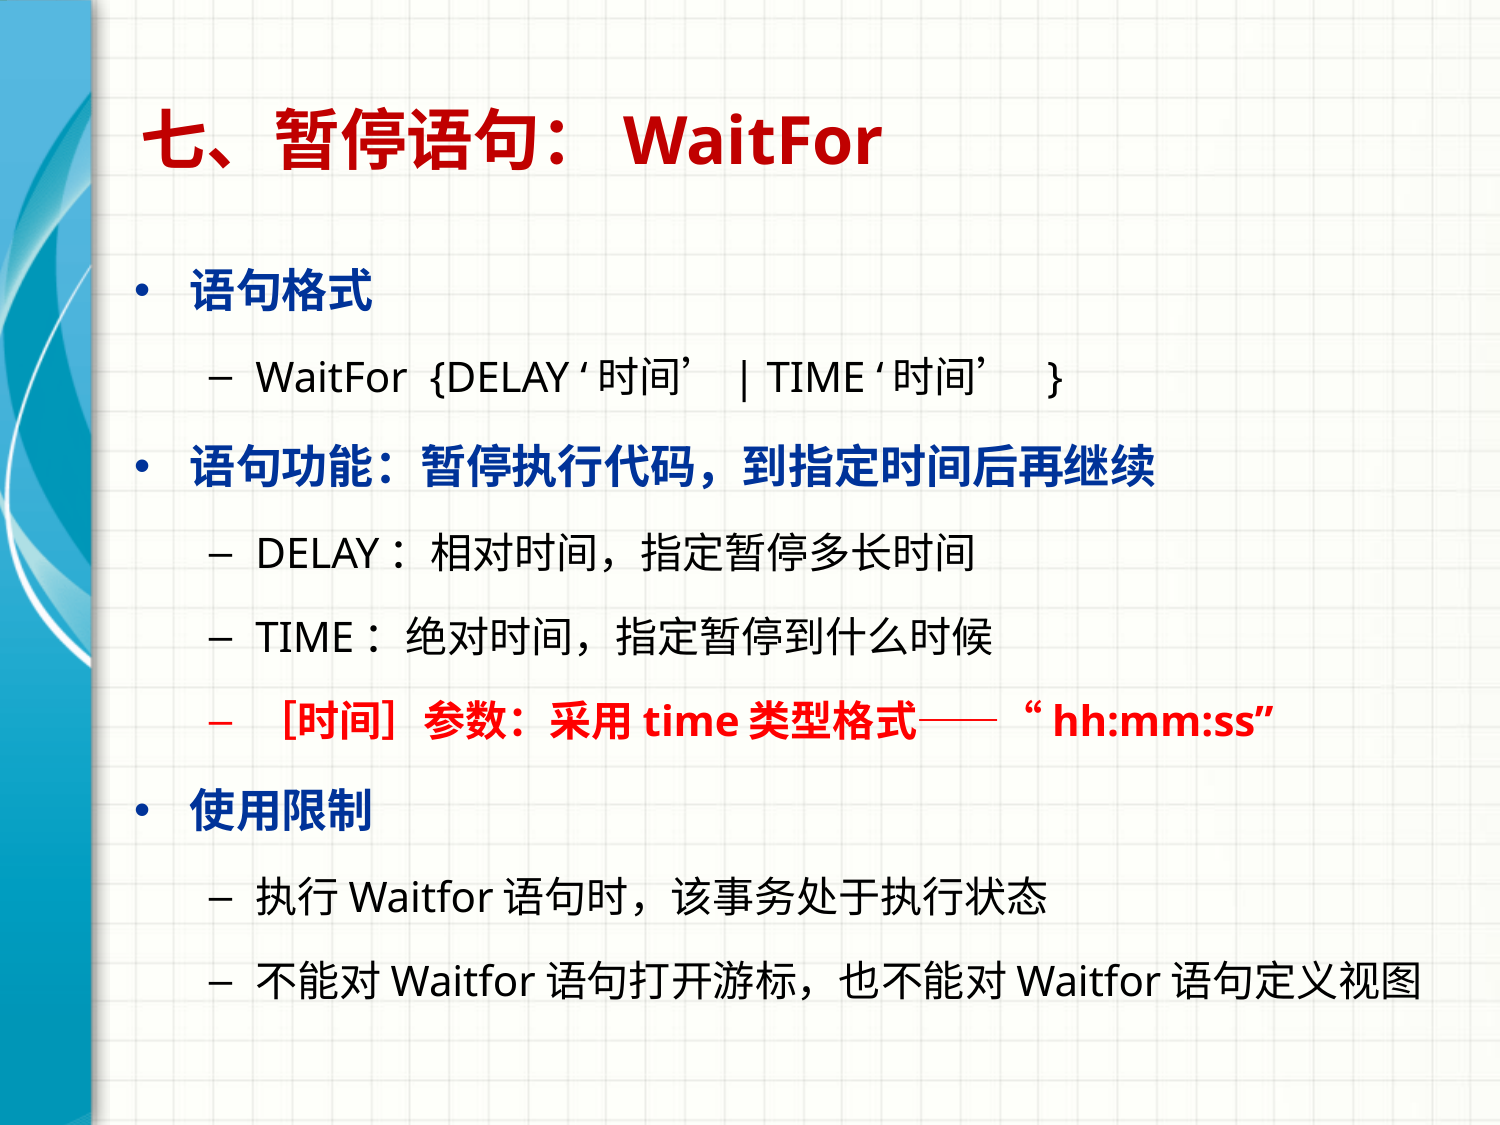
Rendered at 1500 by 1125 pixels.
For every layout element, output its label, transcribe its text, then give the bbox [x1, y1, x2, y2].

picture [0, 0, 1500, 1125]
title 七、暂停语句：WaitFor [125, 44, 1450, 226]
list 语句格式 WaitFor {DELAY ‘时间’| TIME ‘时间’ } 语句功能：暂停执行代码，到指定时间后再继续 DELAY：相对时间，指定暂停多长时间 TIME：绝对时间，指定暂停到什么时候 ［时间］参数：采用time类型格式——“hh:mm:ss” 使用限制 执行Waitfor语句时，该事务处于执行状态 不能对Waitfor语句打开游标，也不能对Waitfor语句定义视图 [119, 226, 1495, 1024]
